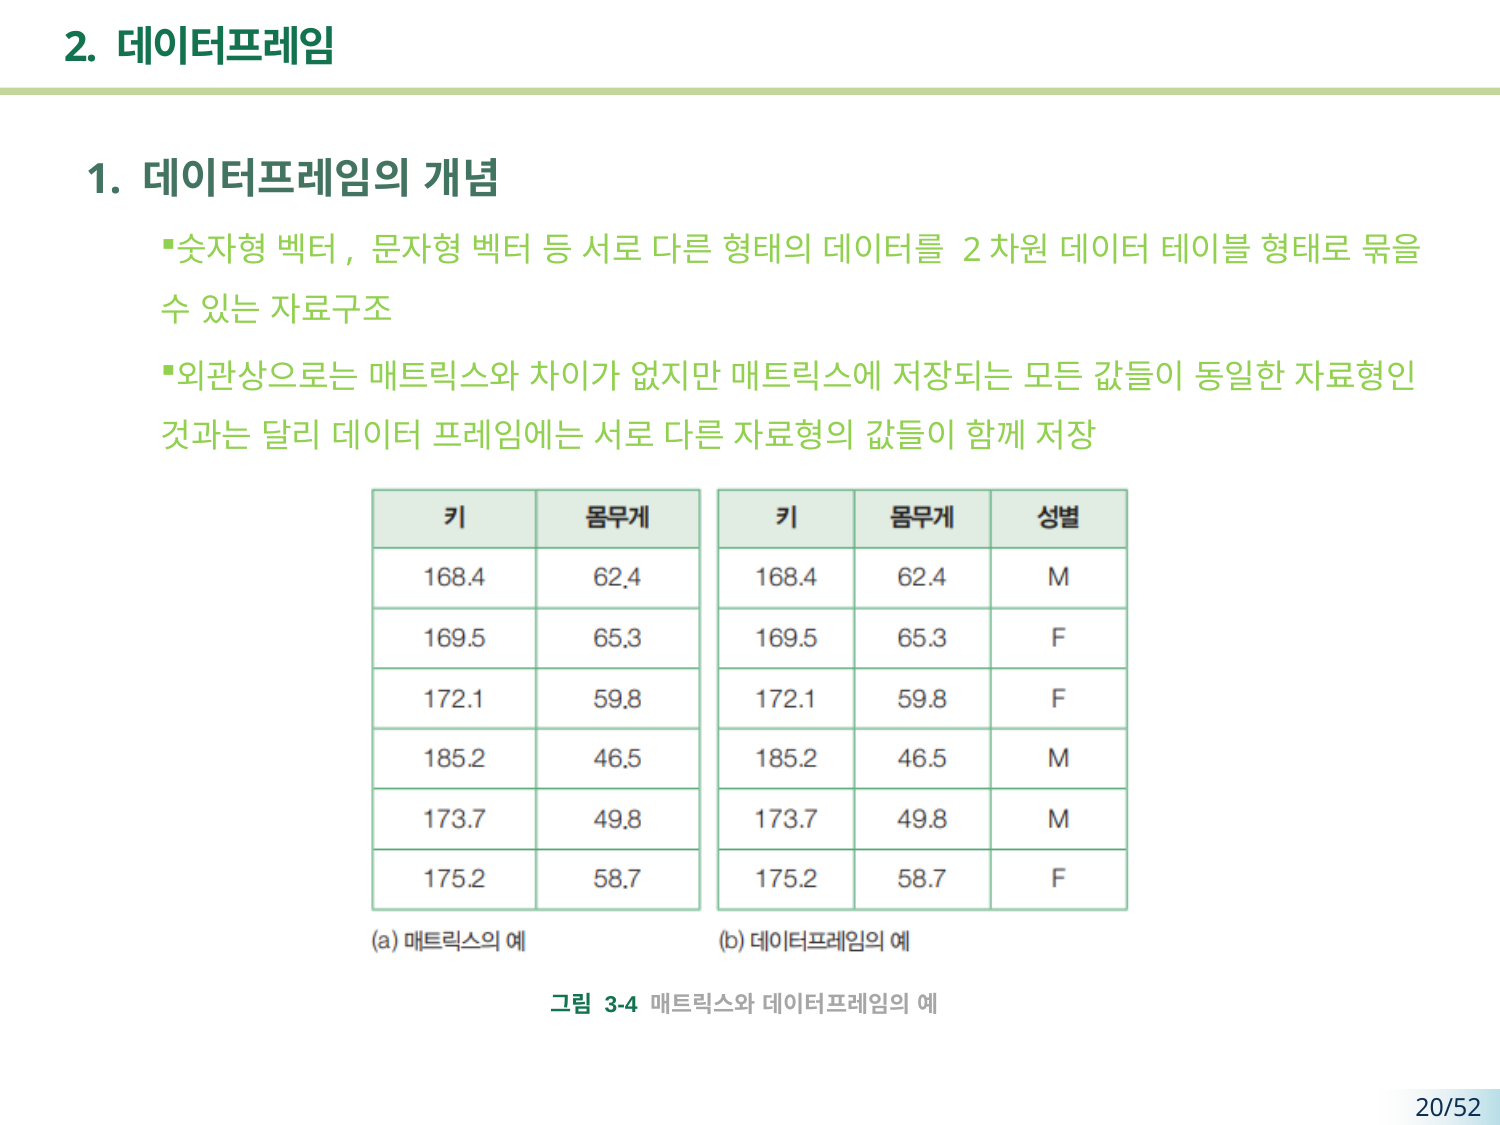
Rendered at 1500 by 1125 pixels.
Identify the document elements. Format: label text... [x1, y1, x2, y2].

title 2. 데이터프레임 [48, 6, 1326, 84]
text_box 그림 3-4 매트릭스와 데이터프레임의 예 [535, 966, 1001, 1050]
picture [361, 480, 1139, 959]
list 1. 데이터프레임의 개념 숫자형 벡터, 문자형 벡터 등 서로 다른 형태의 데이터를 2차원 데이터 테이블 형태로 묶을 수 있는 자료구조 외관상으로는 매트릭스와 차이가 없지만 매트릭스에 저장되는 모든 값들이 동일한 자료형인 것과는 달리 데이터 프레임에는 서로 다른 자료형의 값들이 함께 저장 [70, 119, 1474, 1050]
